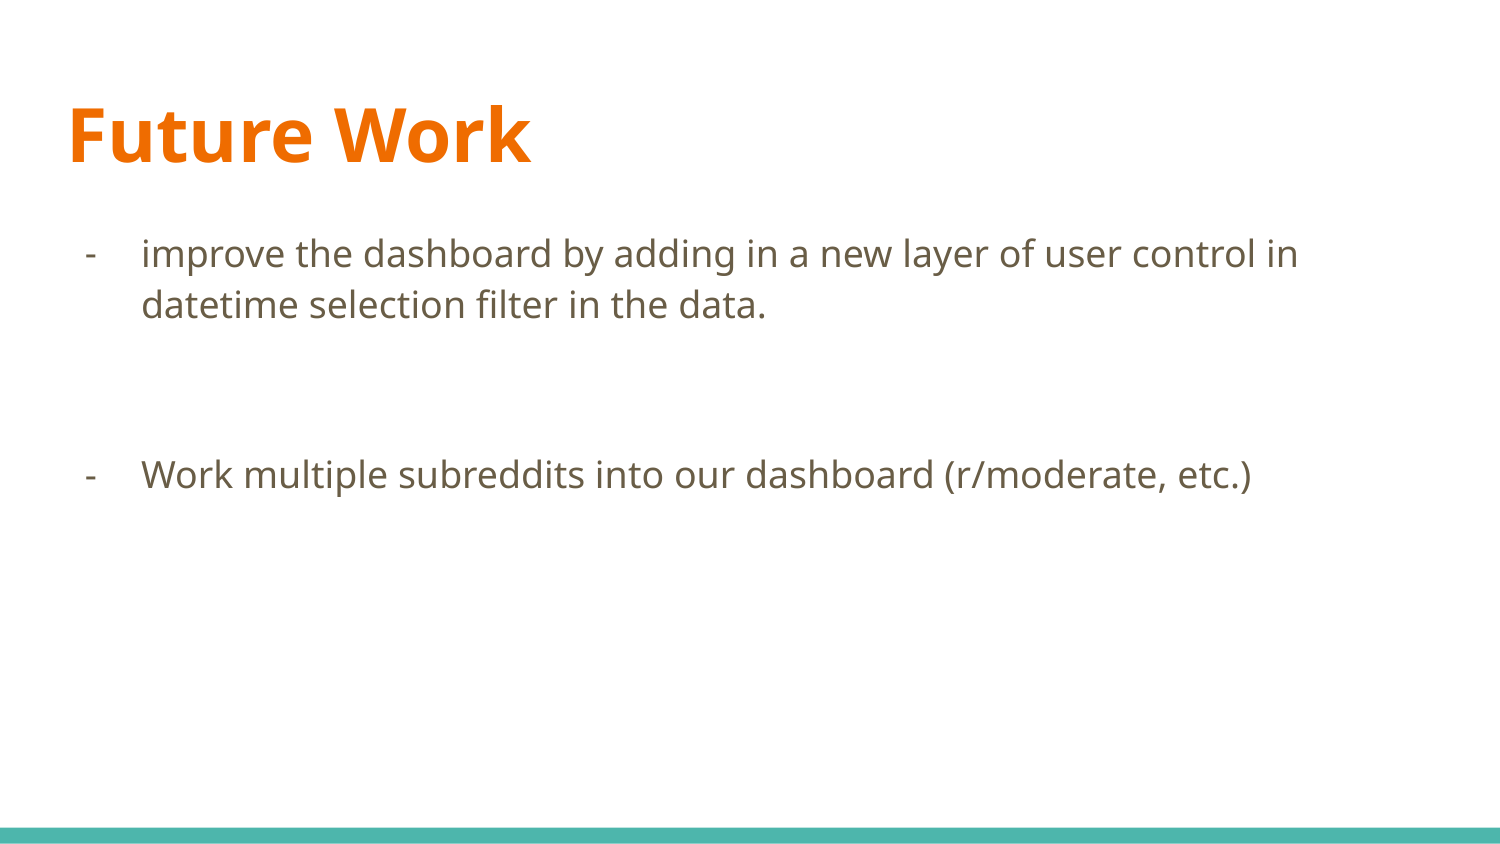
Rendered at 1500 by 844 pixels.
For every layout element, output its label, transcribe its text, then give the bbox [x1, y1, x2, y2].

title Future Work [51, 72, 1449, 189]
list improve the dashboard by adding in a new layer of user control in datetime selection filter in the data. Work multiple subreddits into our dashboard (r/moderate, etc.) [51, 207, 1449, 750]
